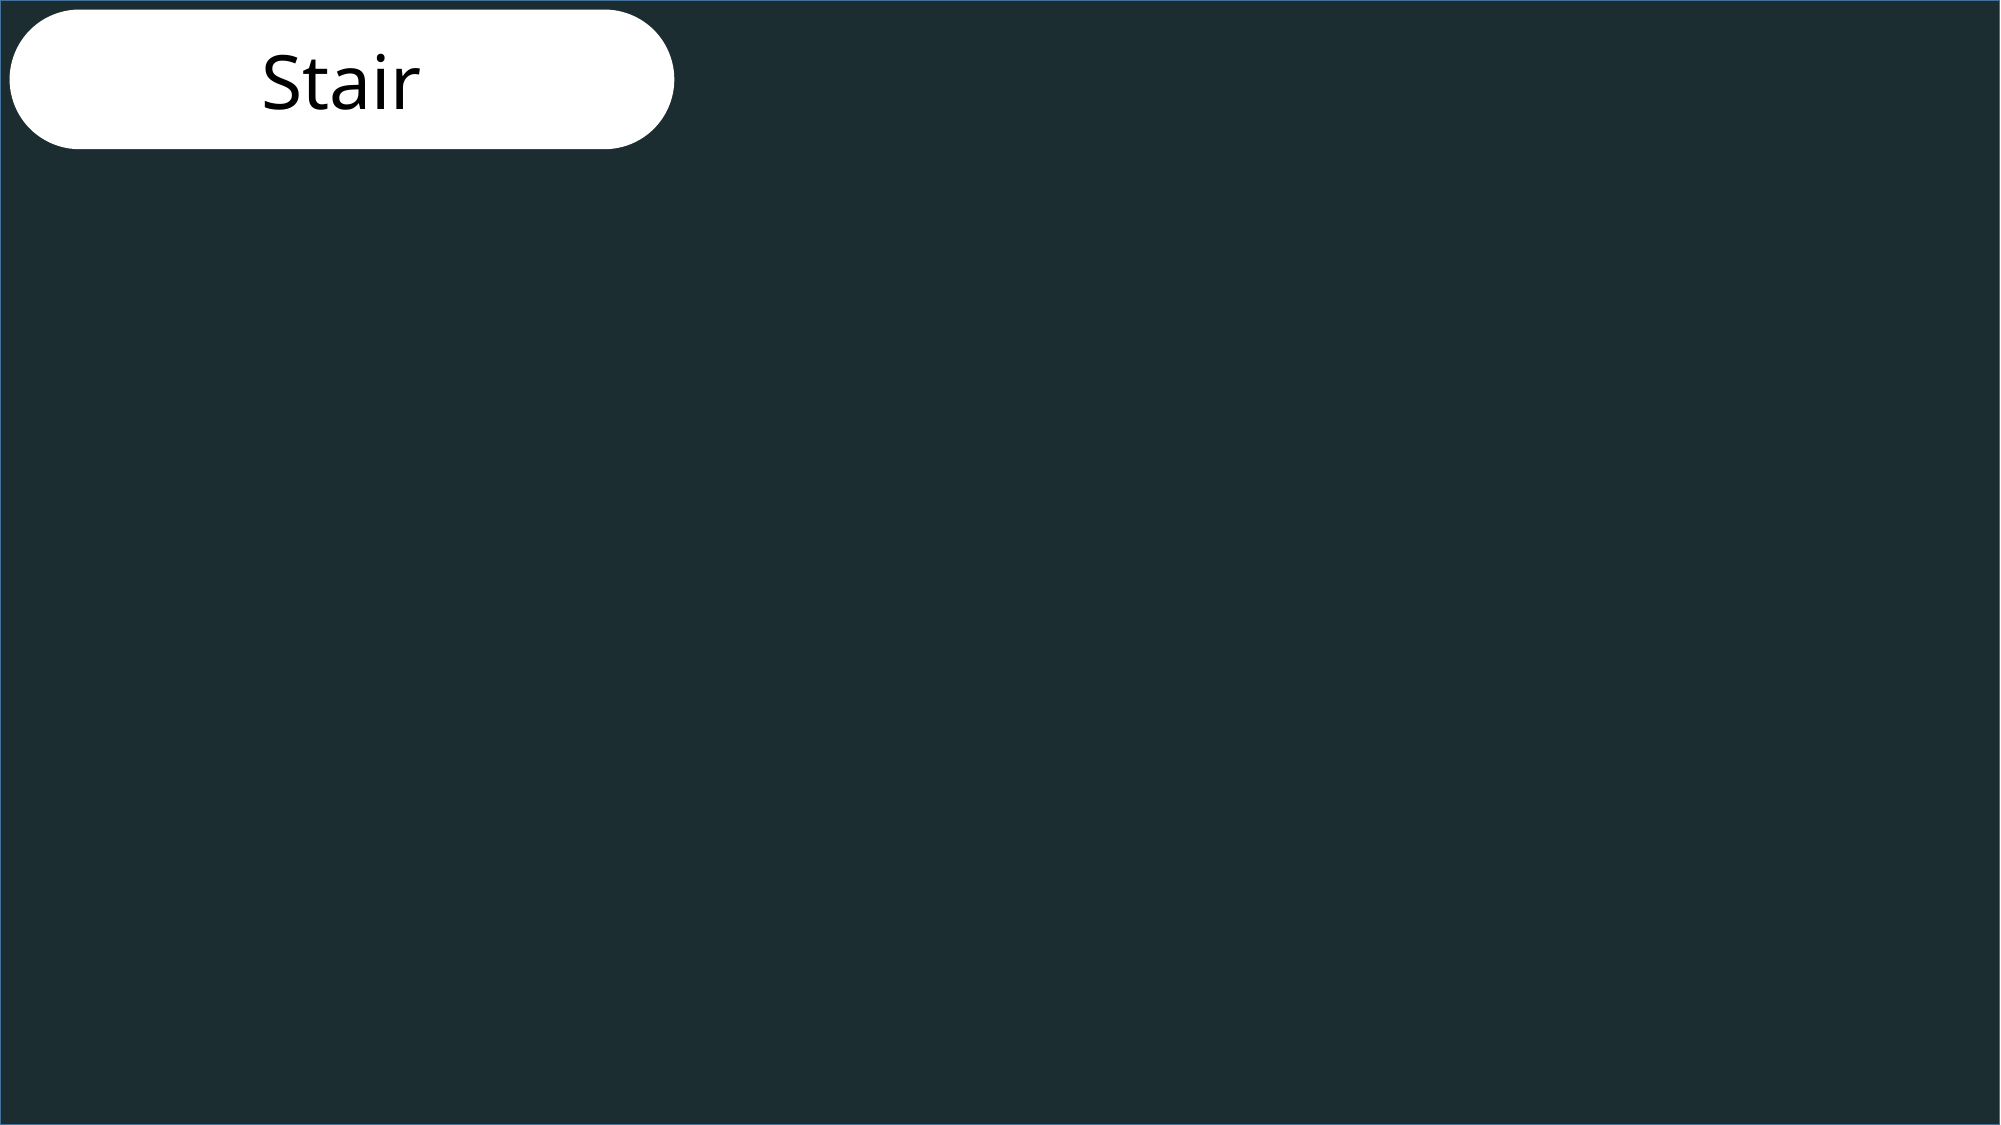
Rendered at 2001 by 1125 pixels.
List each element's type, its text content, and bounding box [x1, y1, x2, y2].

text_box [0, 0, 2000, 1125]
text_box Stair [9, 9, 675, 150]
